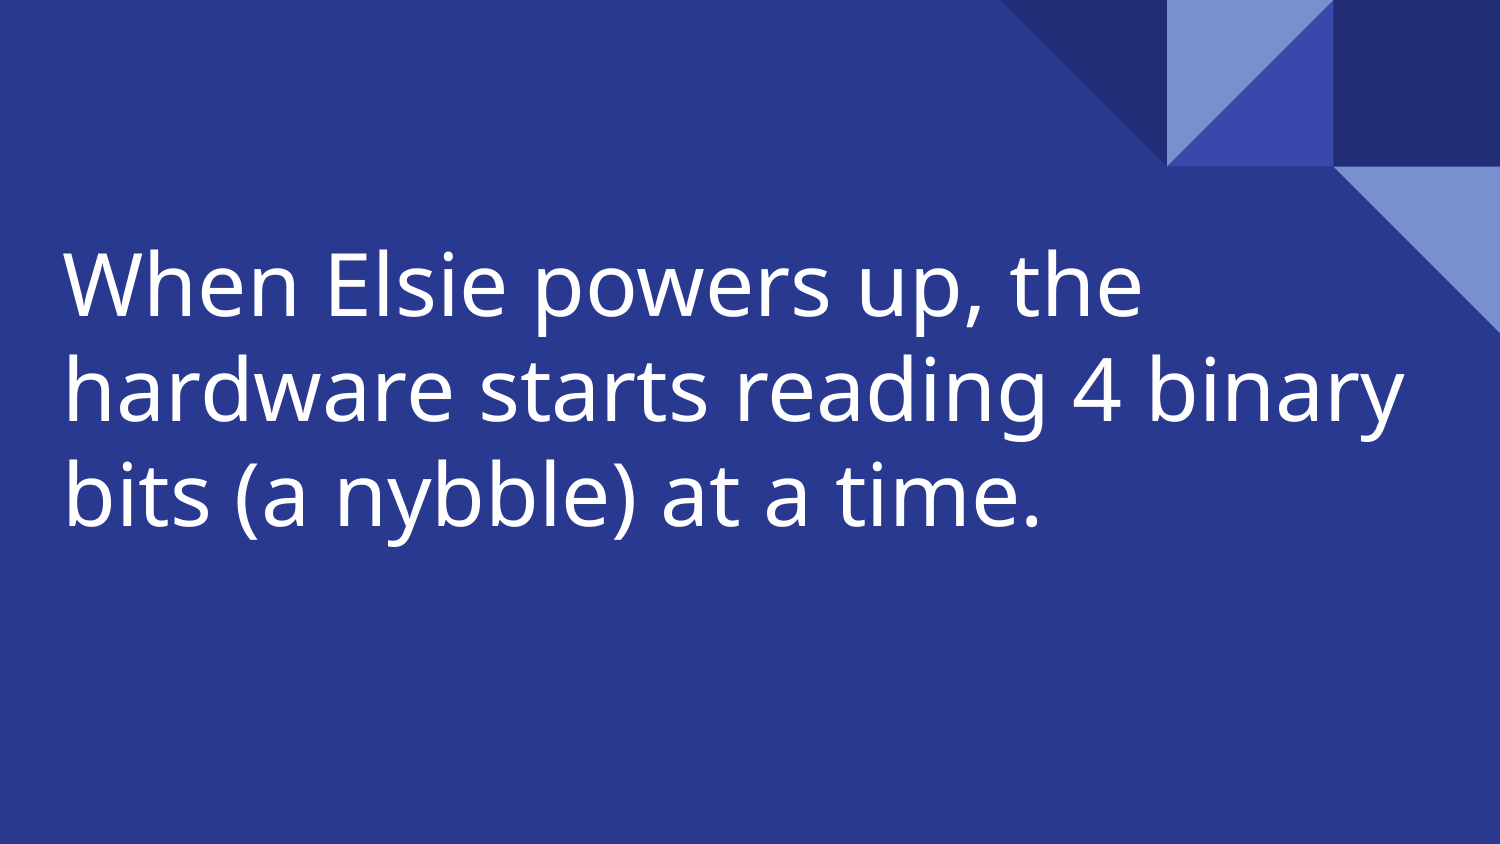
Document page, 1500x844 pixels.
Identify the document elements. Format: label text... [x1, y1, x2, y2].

title When Elsie powers up, the hardware starts reading 4 binary bits (a nybble) at a time. [47, 212, 1453, 560]
